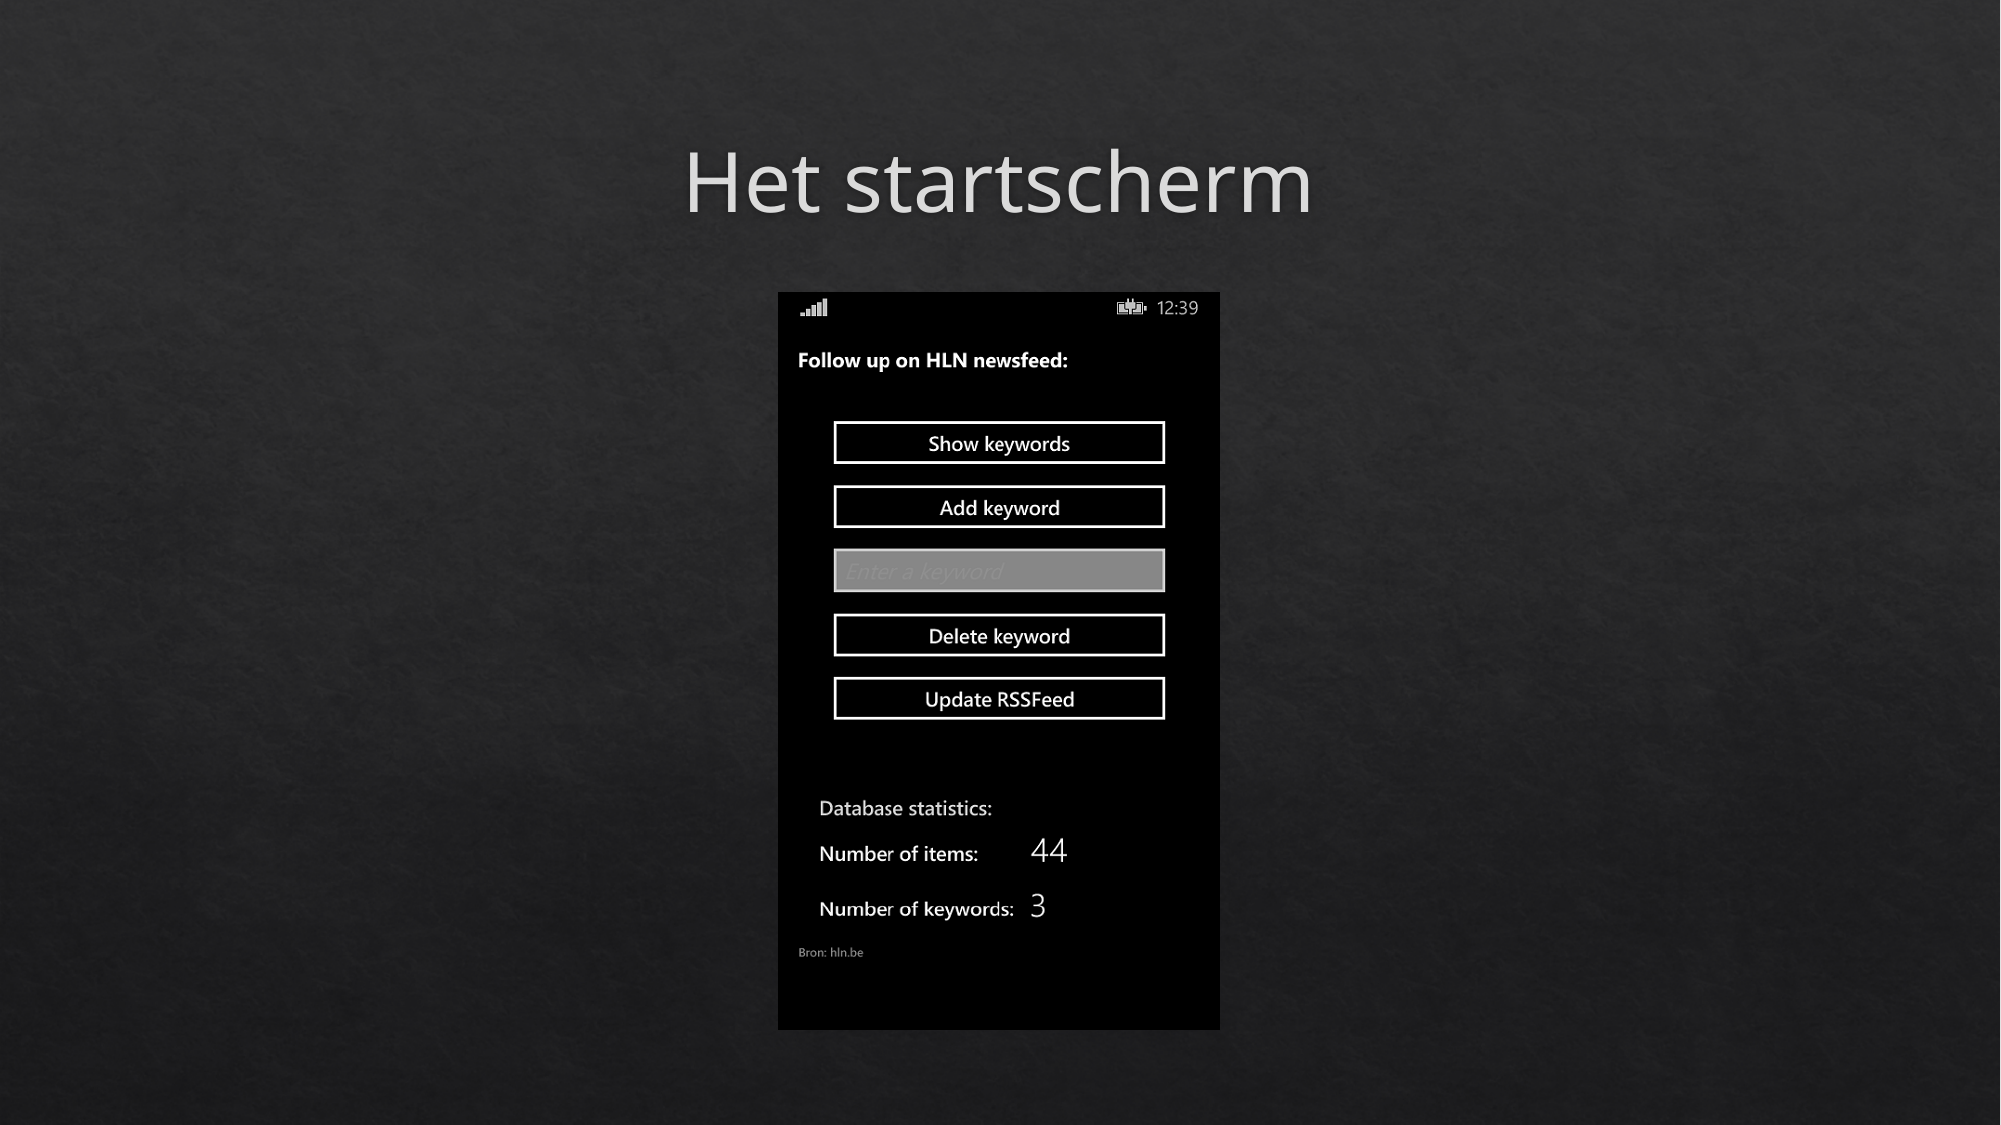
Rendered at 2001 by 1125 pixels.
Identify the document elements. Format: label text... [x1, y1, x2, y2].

title Het startscherm [149, 99, 1849, 260]
picture [778, 292, 1221, 1030]
